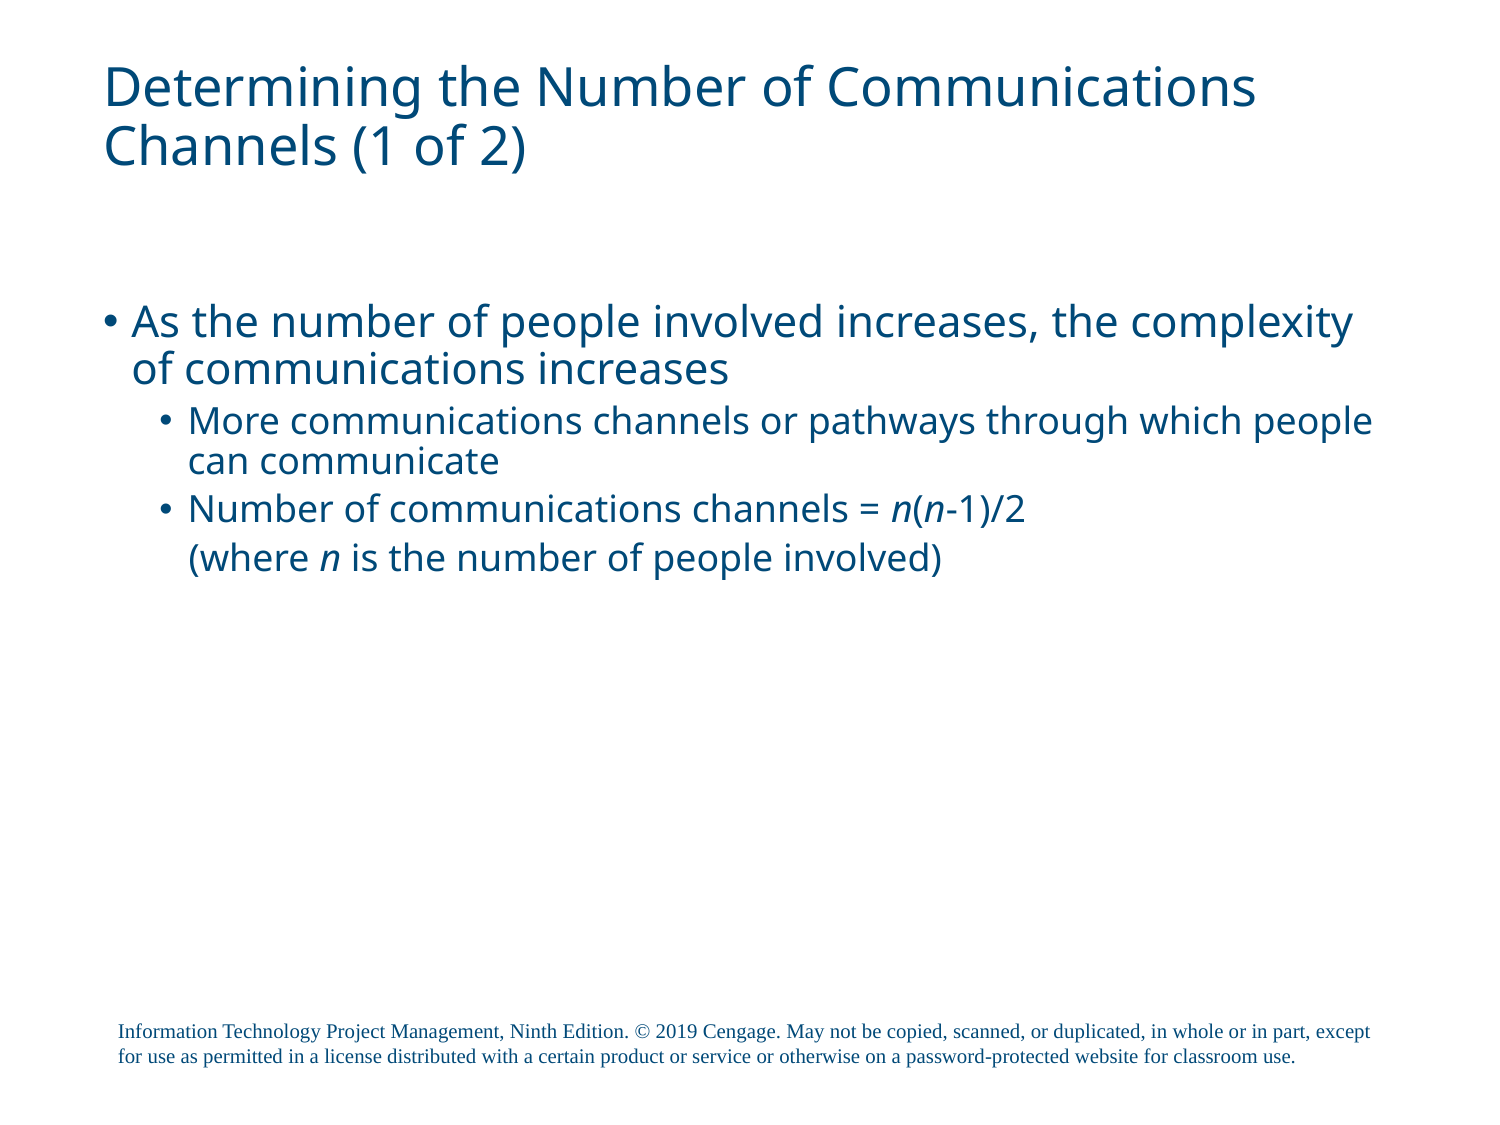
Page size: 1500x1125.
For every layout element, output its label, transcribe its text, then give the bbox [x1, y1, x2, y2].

title Determining the Number of Communications Channels (1 of 2) [103, 59, 1397, 278]
list As the number of people involved increases, the complexity of communications increases More communications channels or pathways through which people can communicate Number of communications channels = n(n-1)/2 (where n is the number of people involved) [103, 299, 1397, 1009]
footer Information Technology Project Management, Ninth Edition. © 2019 Cengage. May not be copied, scanned, or duplicated, in whole or in part, except for use as permitted in a license distributed with a certain product or service or otherwise on a password-protected website for classroom use. [103, 1009, 1397, 1070]
